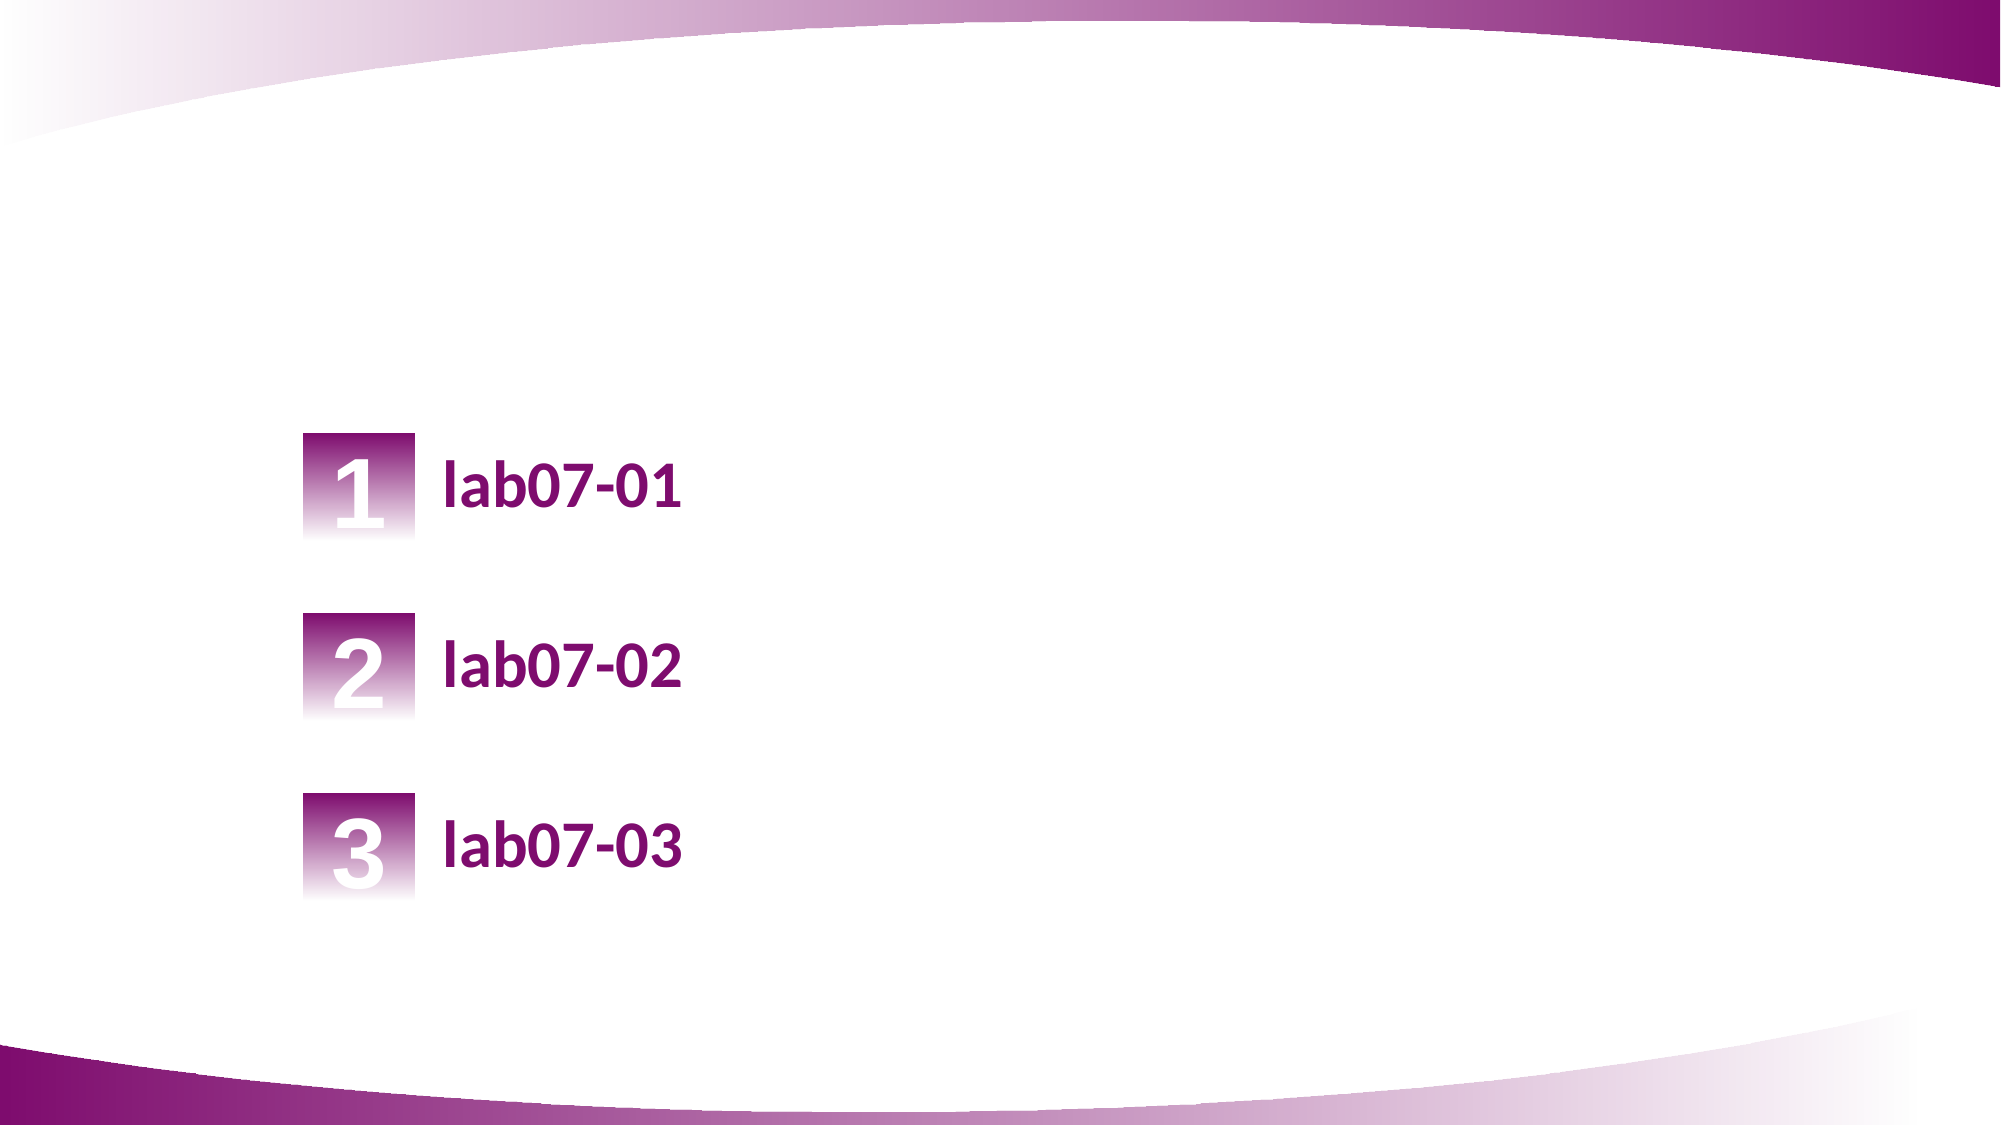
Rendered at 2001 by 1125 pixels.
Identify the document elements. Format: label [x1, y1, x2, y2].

text_box [303, 433, 921, 545]
text_box [303, 793, 921, 905]
text_box [303, 613, 921, 725]
